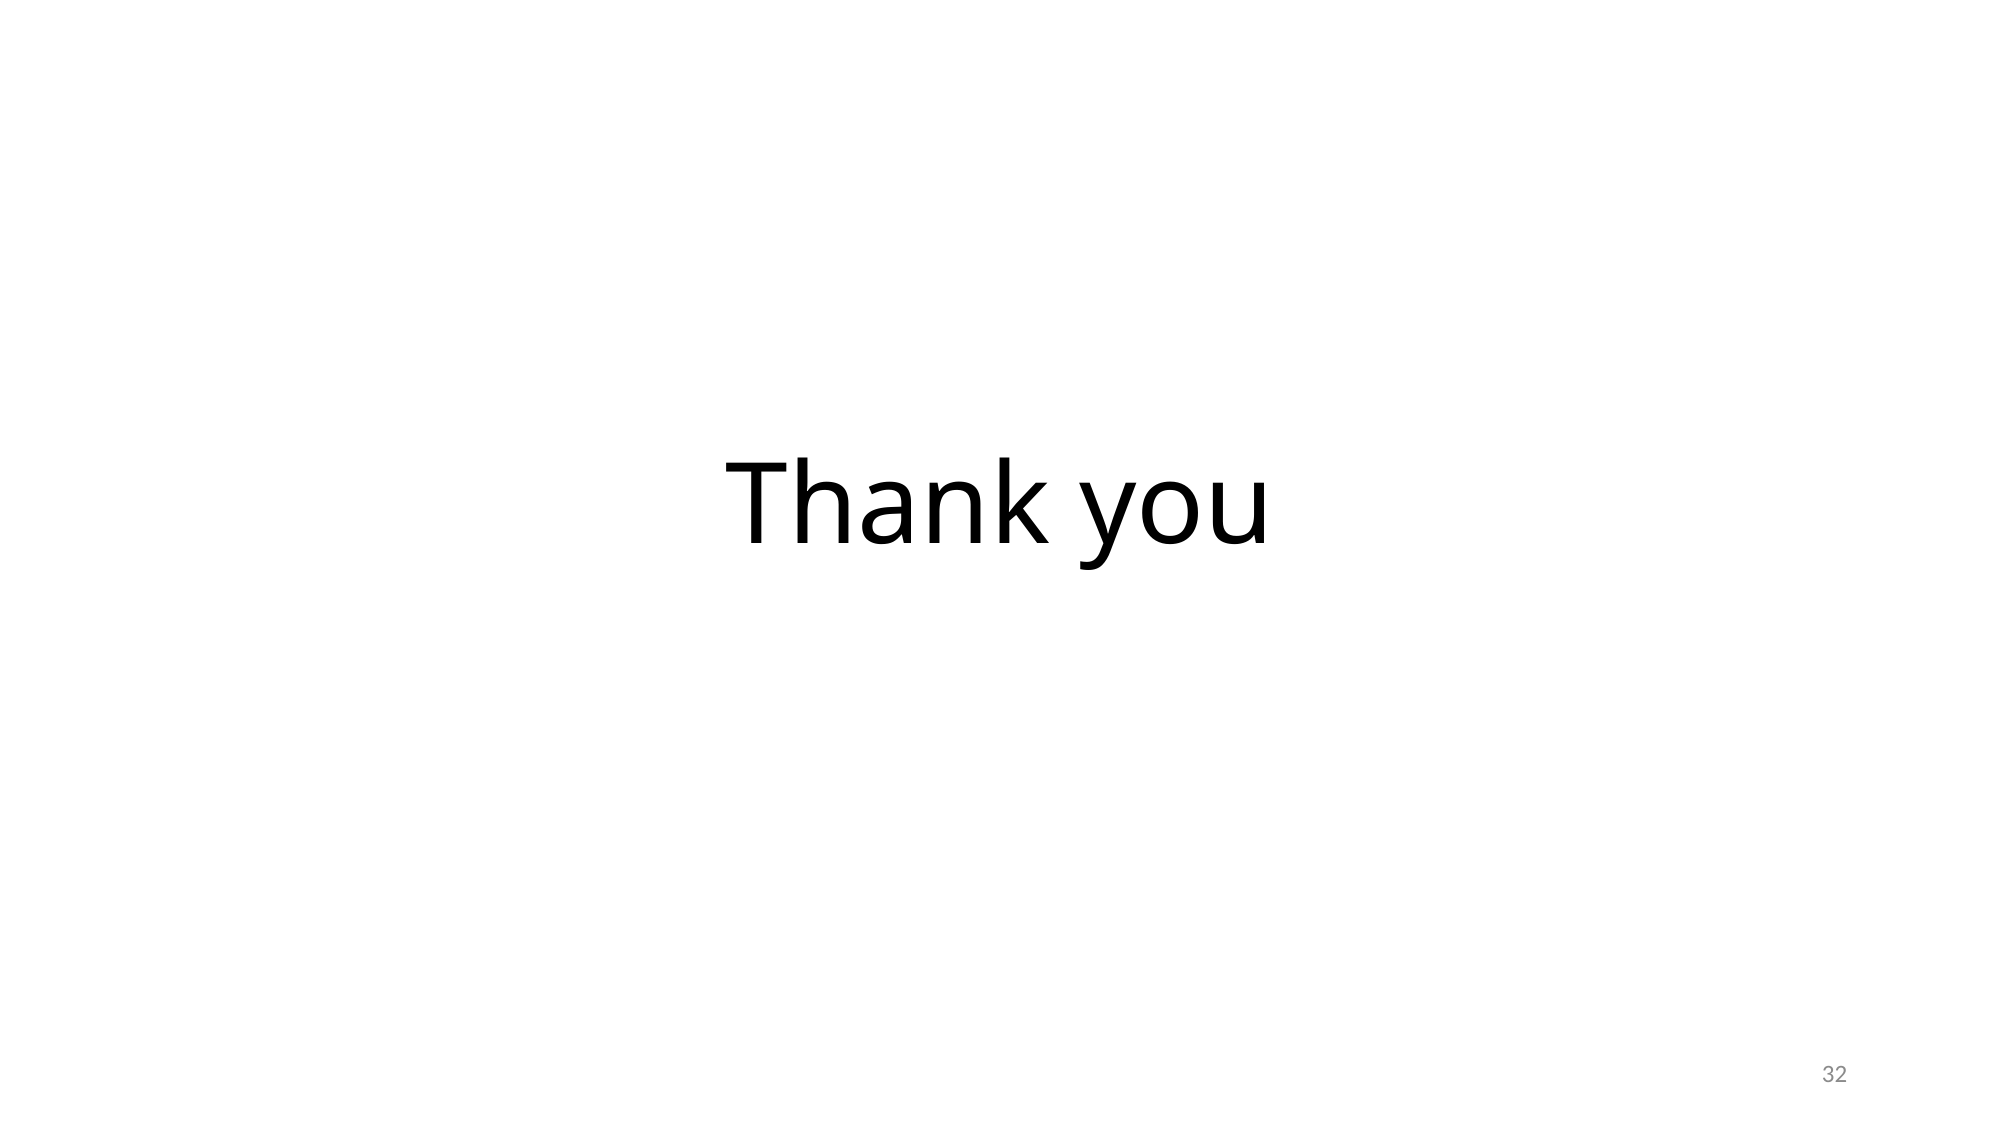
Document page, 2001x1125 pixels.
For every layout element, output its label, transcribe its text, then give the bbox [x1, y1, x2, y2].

slide_number 32 [1412, 1042, 1863, 1103]
title Thank you [249, 184, 1750, 576]
